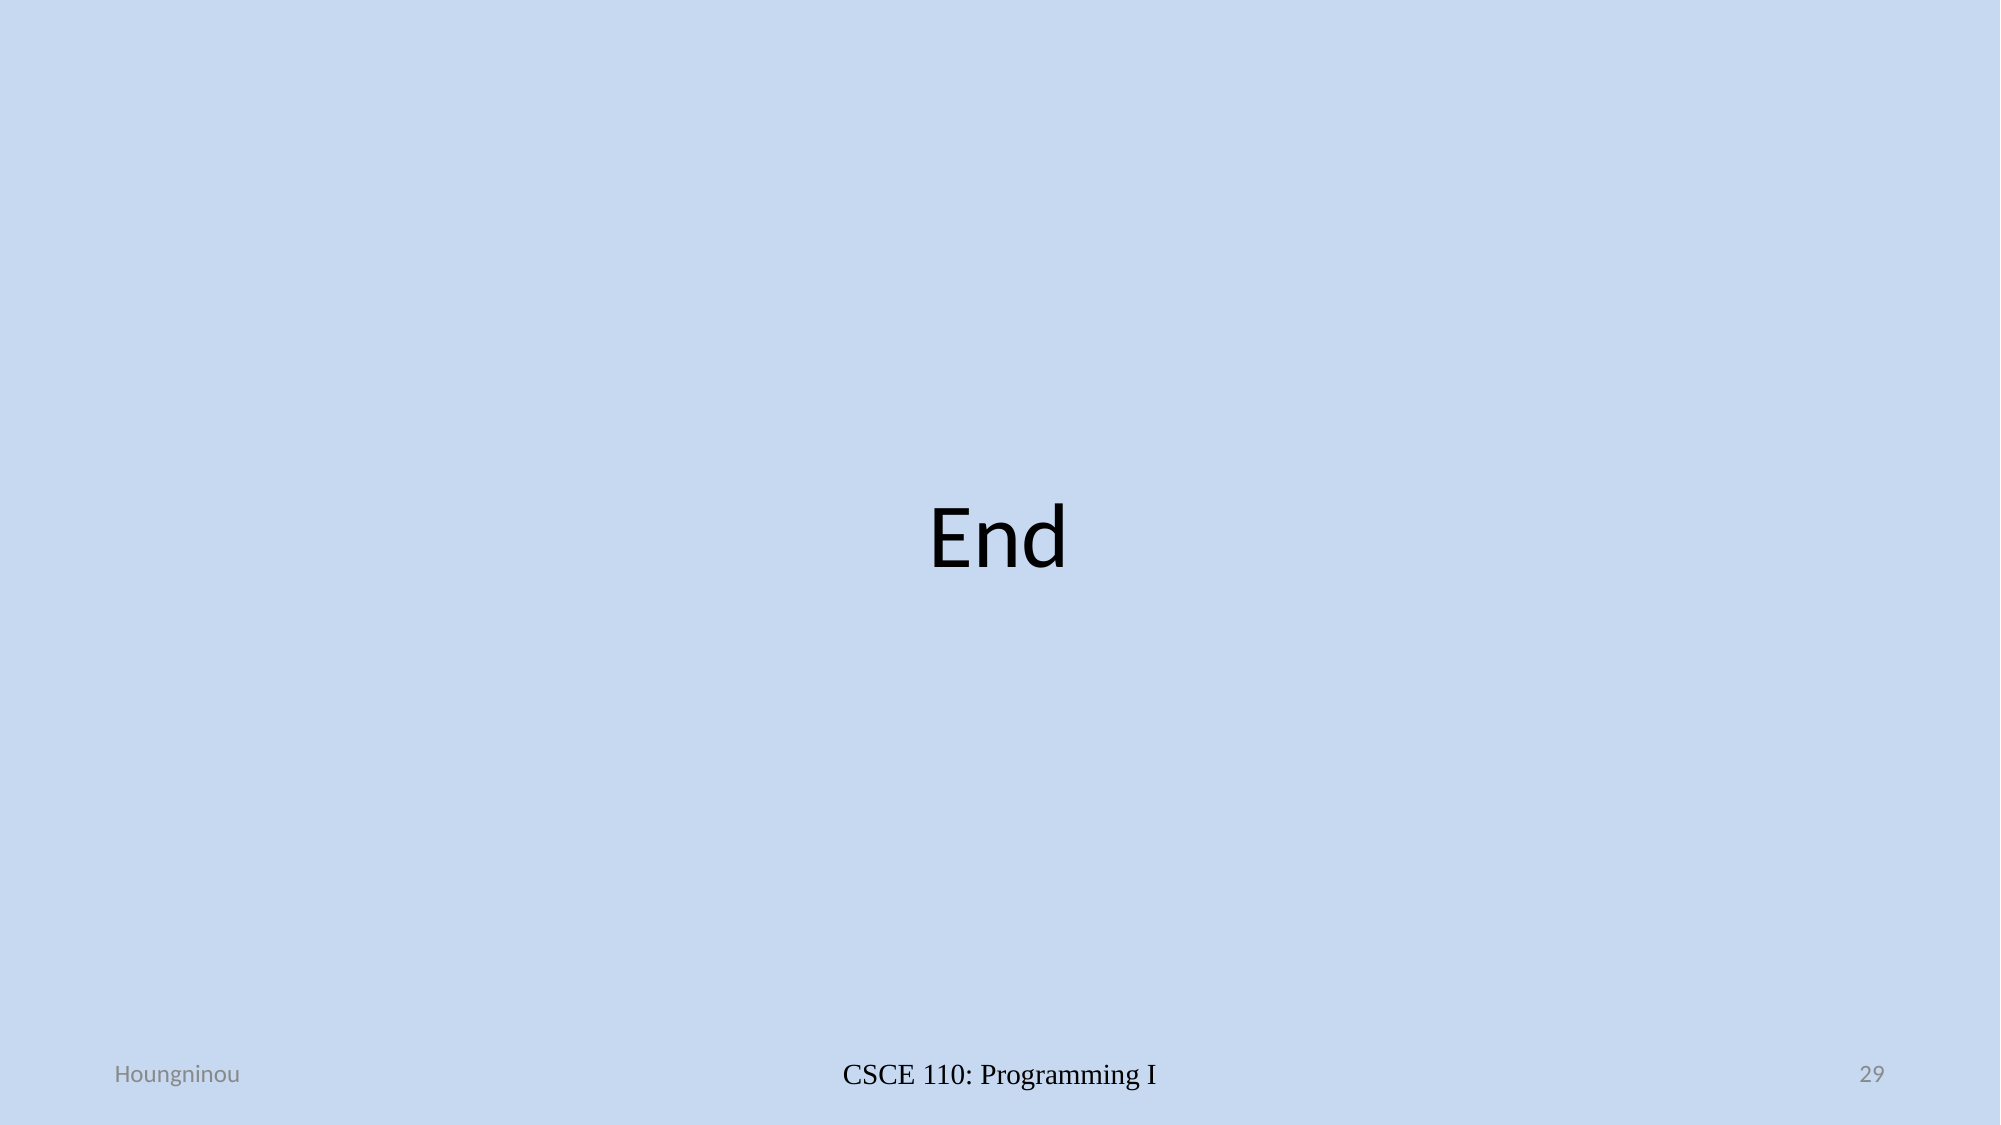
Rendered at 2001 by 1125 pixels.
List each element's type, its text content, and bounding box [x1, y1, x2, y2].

slide_number 29 [1433, 1042, 1900, 1103]
footer CSCE 110: Programming I [683, 1042, 1317, 1103]
slide_number Houngninou [99, 1042, 567, 1103]
title End [324, 437, 1675, 625]
